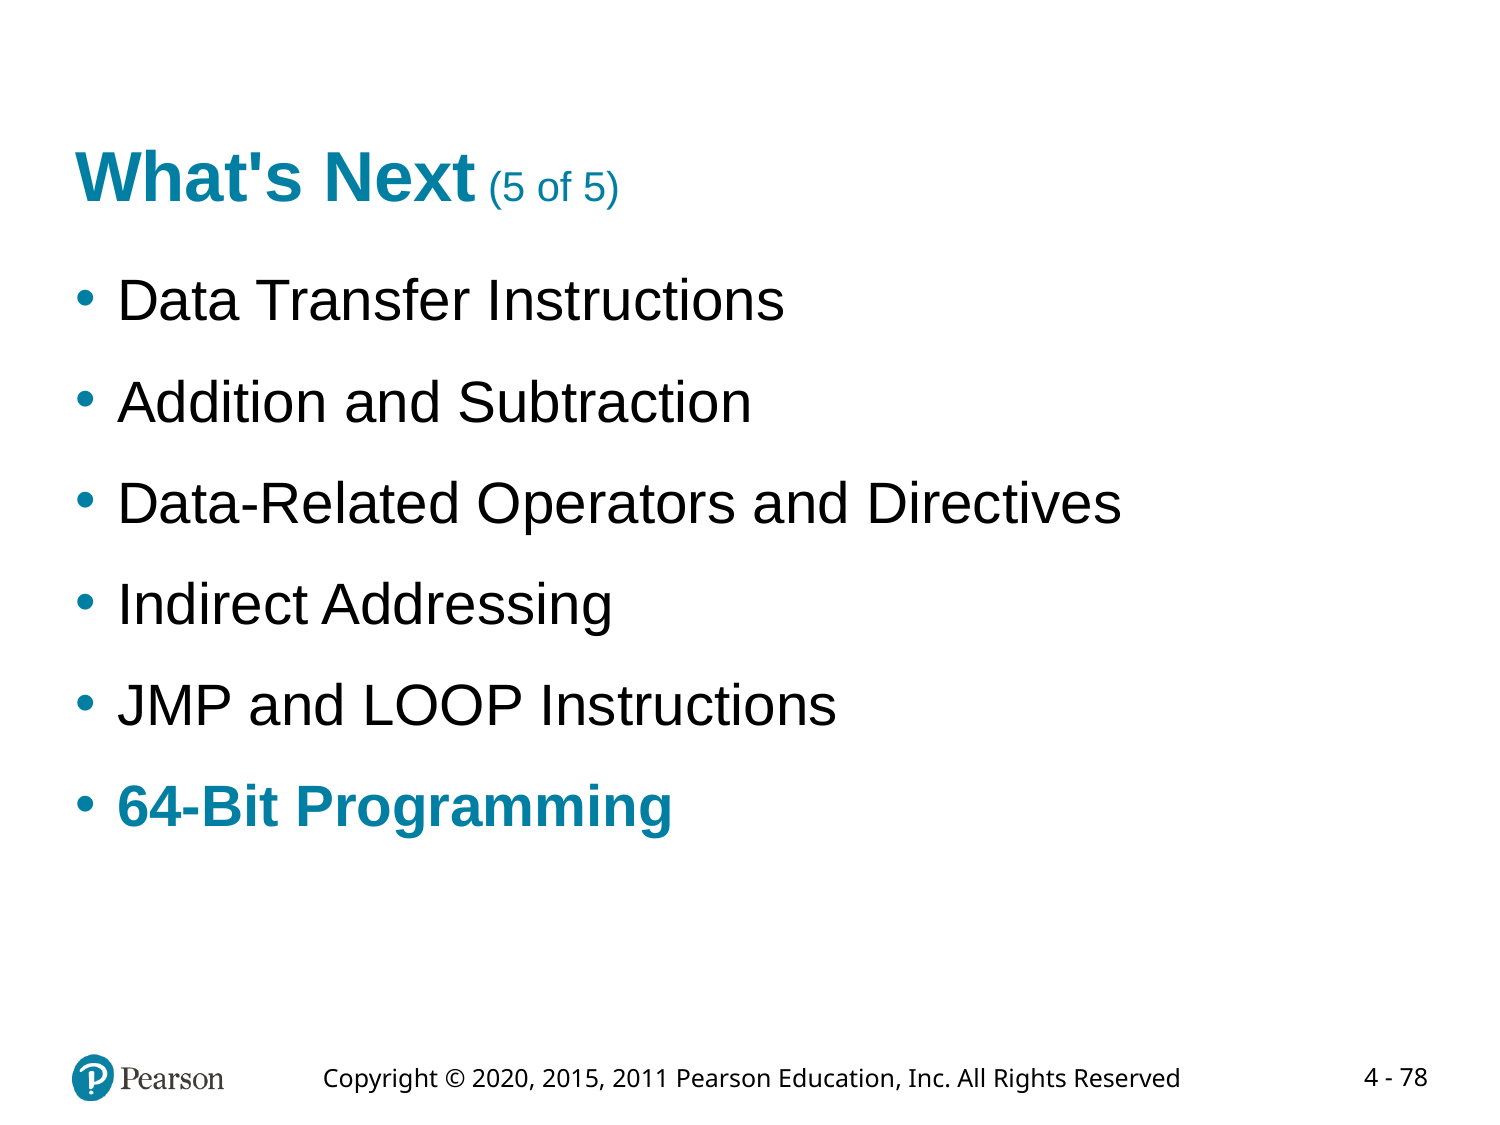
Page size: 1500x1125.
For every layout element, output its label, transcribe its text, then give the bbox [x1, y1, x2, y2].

title What's Next (5 of 5) [75, 35, 1425, 216]
list Data Transfer Instructions Addition and Subtraction Data-Related Operators and Directives Indirect Addressing JMP and LOOP Instructions 64-Bit Programming [75, 262, 1425, 1005]
picture [99, 1054, 224, 1101]
picture [81, 1064, 107, 1089]
picture [72, 1087, 83, 1101]
picture [72, 1054, 89, 1072]
